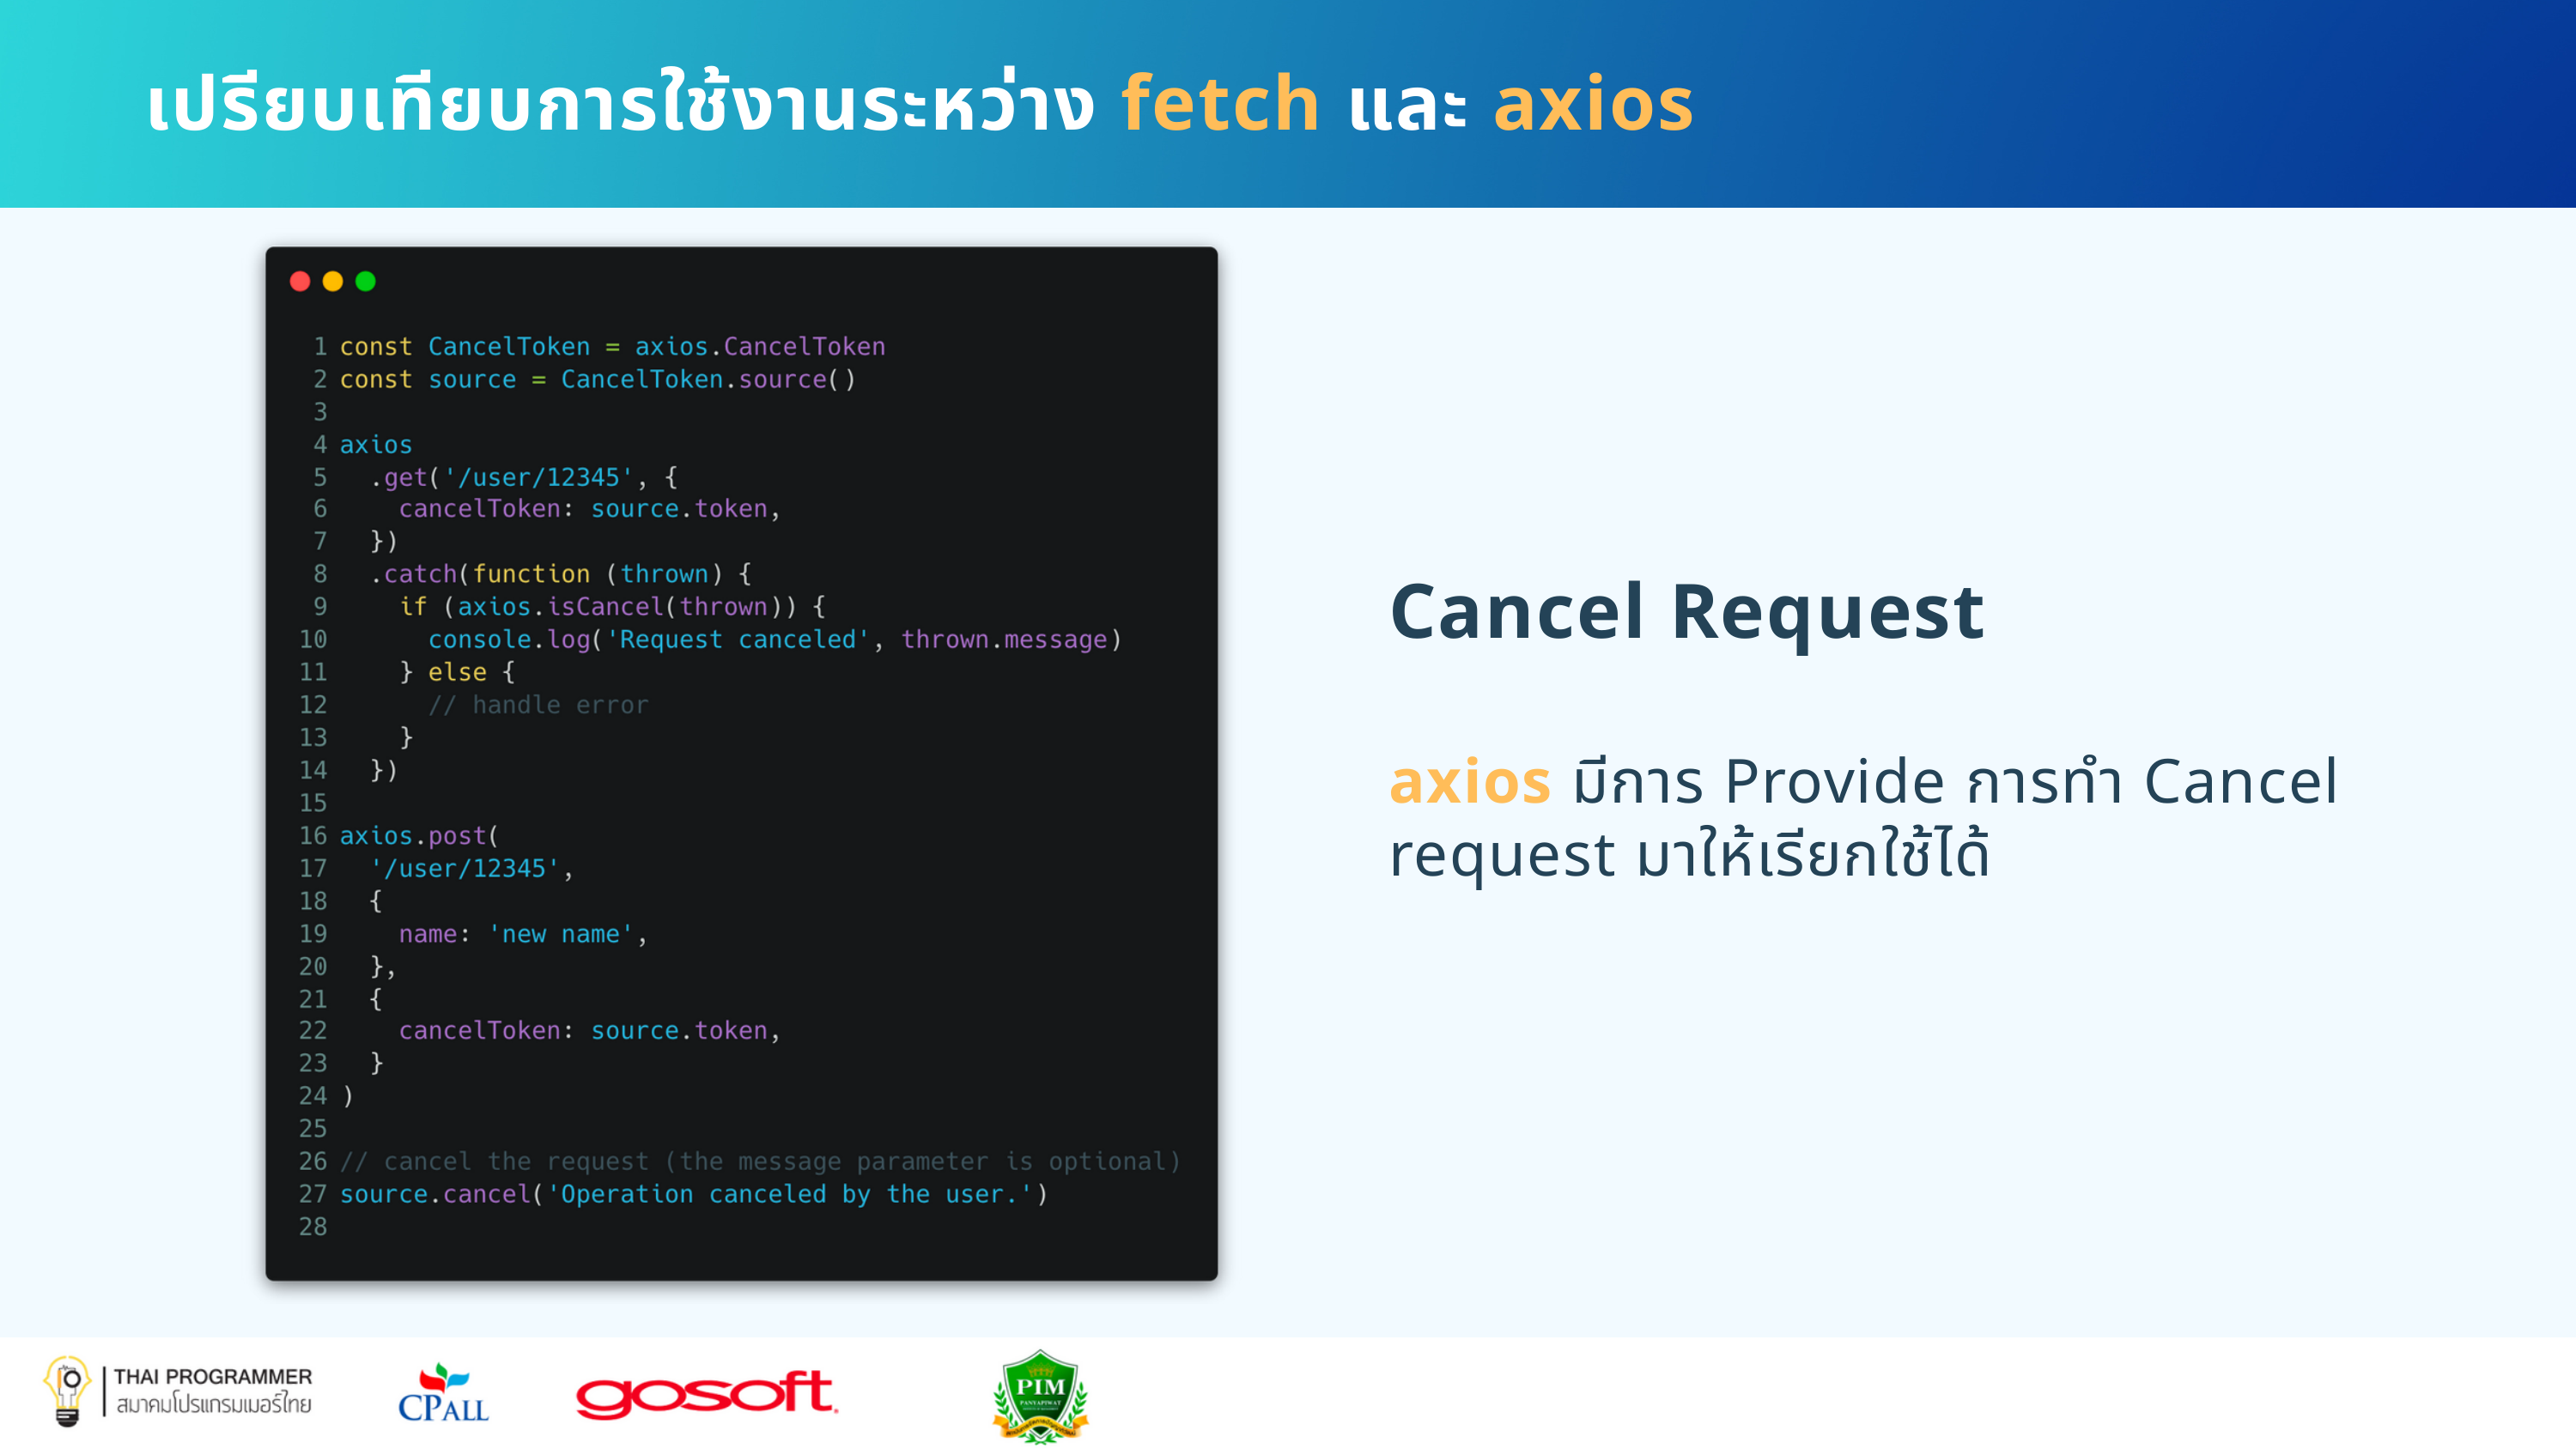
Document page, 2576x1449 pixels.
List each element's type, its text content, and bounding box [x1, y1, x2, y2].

text_box [241, 224, 1242, 1304]
text_box [0, 0, 2576, 208]
text_box [0, 1337, 2576, 1449]
text_box Cancel Request axios มีการ Provide การทำ Cancel request มาให้เรียกใช้ได้ [1388, 564, 2375, 888]
text_box เปรียบเทียบการใช้งานระหว่าง fetch และ axios [144, 55, 2340, 145]
